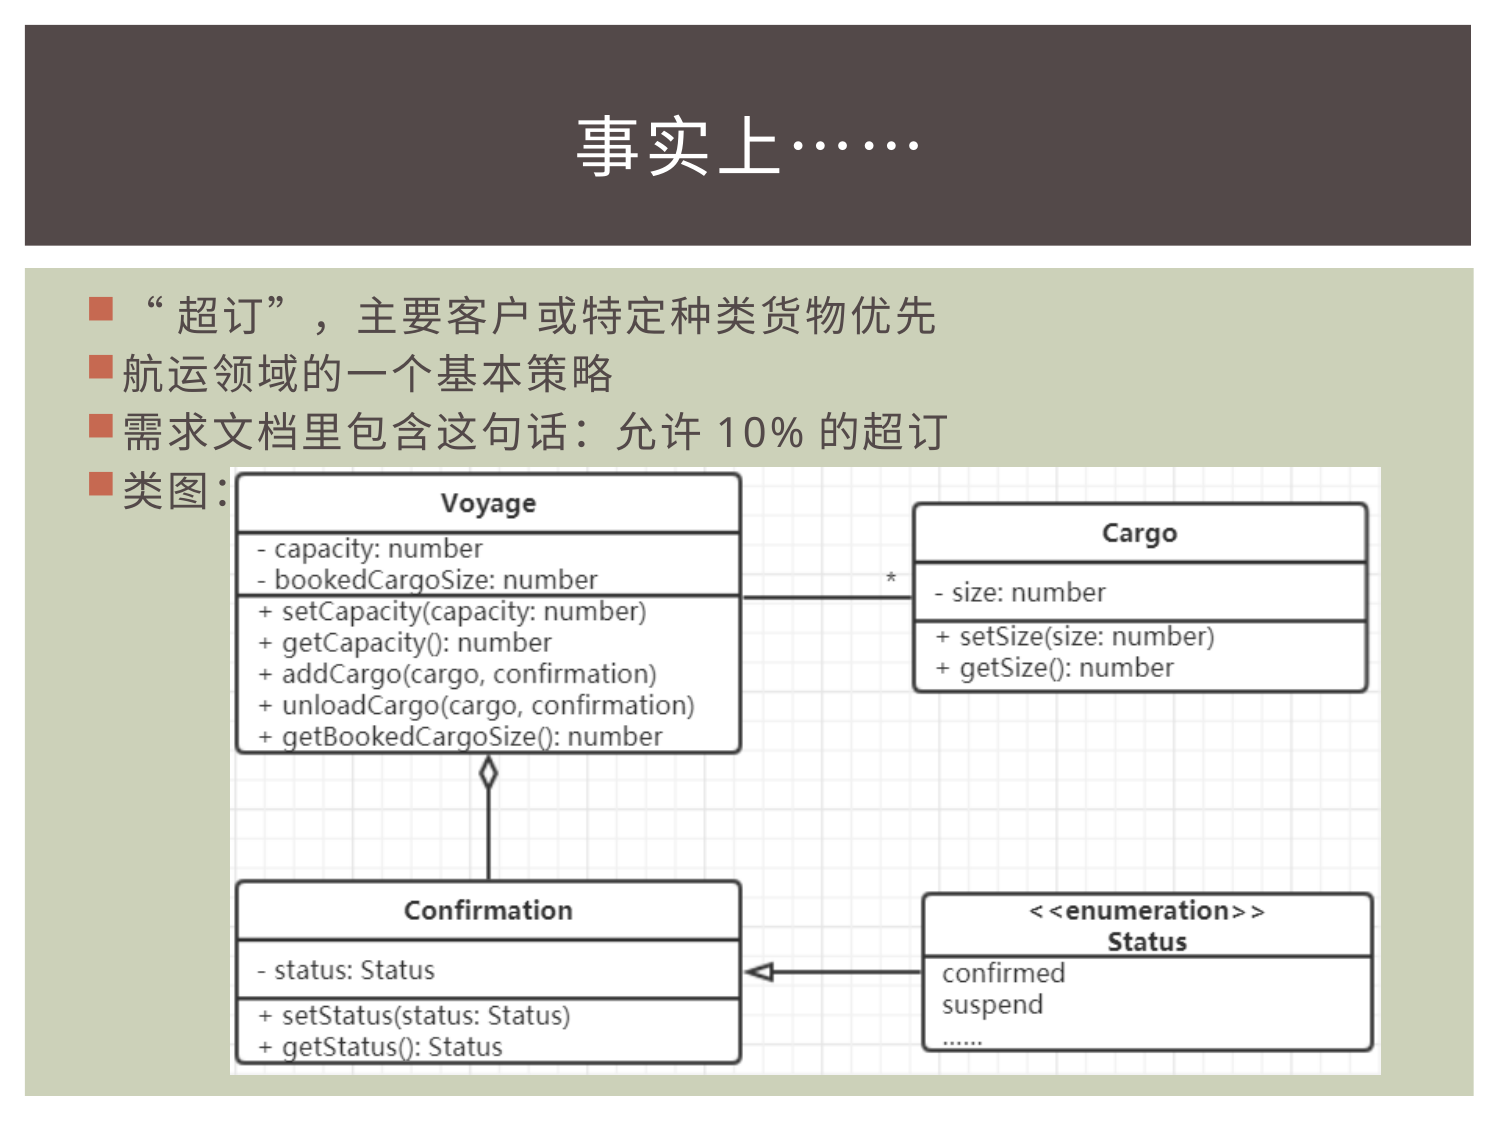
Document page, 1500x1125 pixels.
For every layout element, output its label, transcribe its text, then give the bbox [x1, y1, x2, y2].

list “超订”，主要客户或特定种类货物优先 航运领域的一个基本策略 需求文档里包含这句话：允许10%的超订 类图： [62, 281, 1442, 1005]
picture [229, 467, 1381, 1075]
title 事实上…… [62, 58, 1438, 232]
